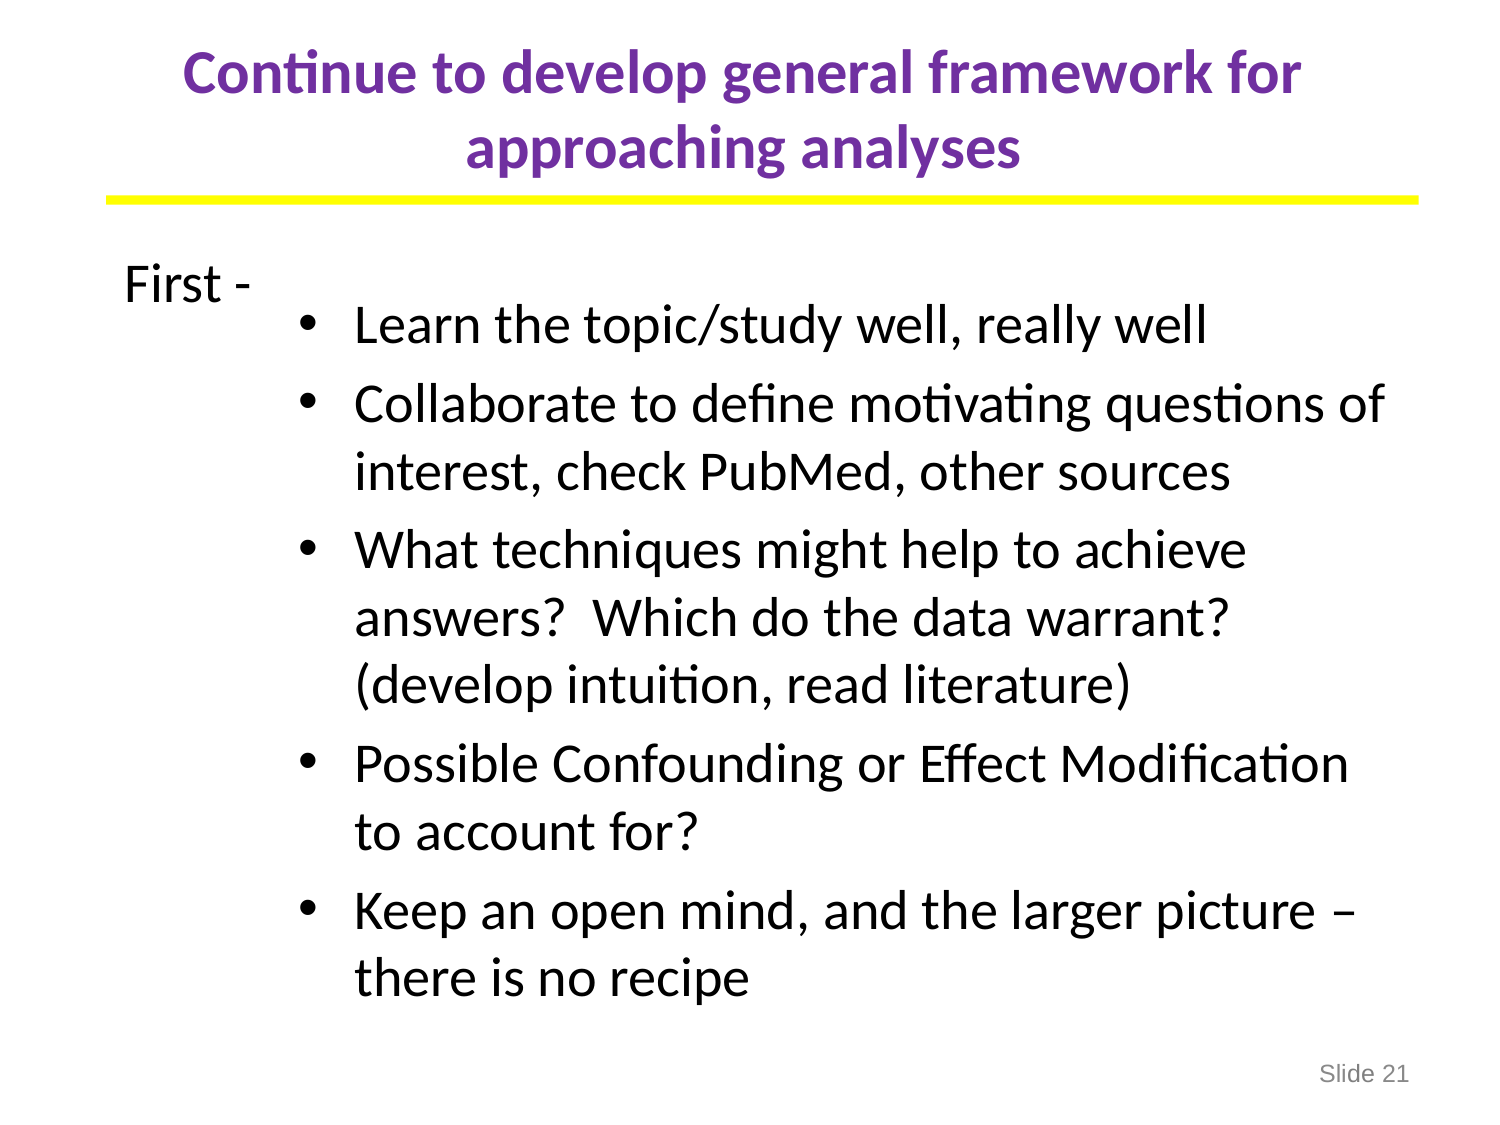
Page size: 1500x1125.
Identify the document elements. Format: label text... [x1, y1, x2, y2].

title Continue to develop general framework for approaching analyses [37, 37, 1450, 175]
slide_number Slide 21 [1074, 1042, 1425, 1103]
text_box First - [109, 238, 280, 321]
list Learn the topic/study well, really well Collaborate to define motivating questions of interest, check PubMed, other sources What techniques might help to achieve answers? Which do the data warrant? (develop intuition, read literature) Possible Confounding or Effect Modification to account for? Keep an open mind, and the larger picture – there is no recipe [283, 280, 1419, 1001]
